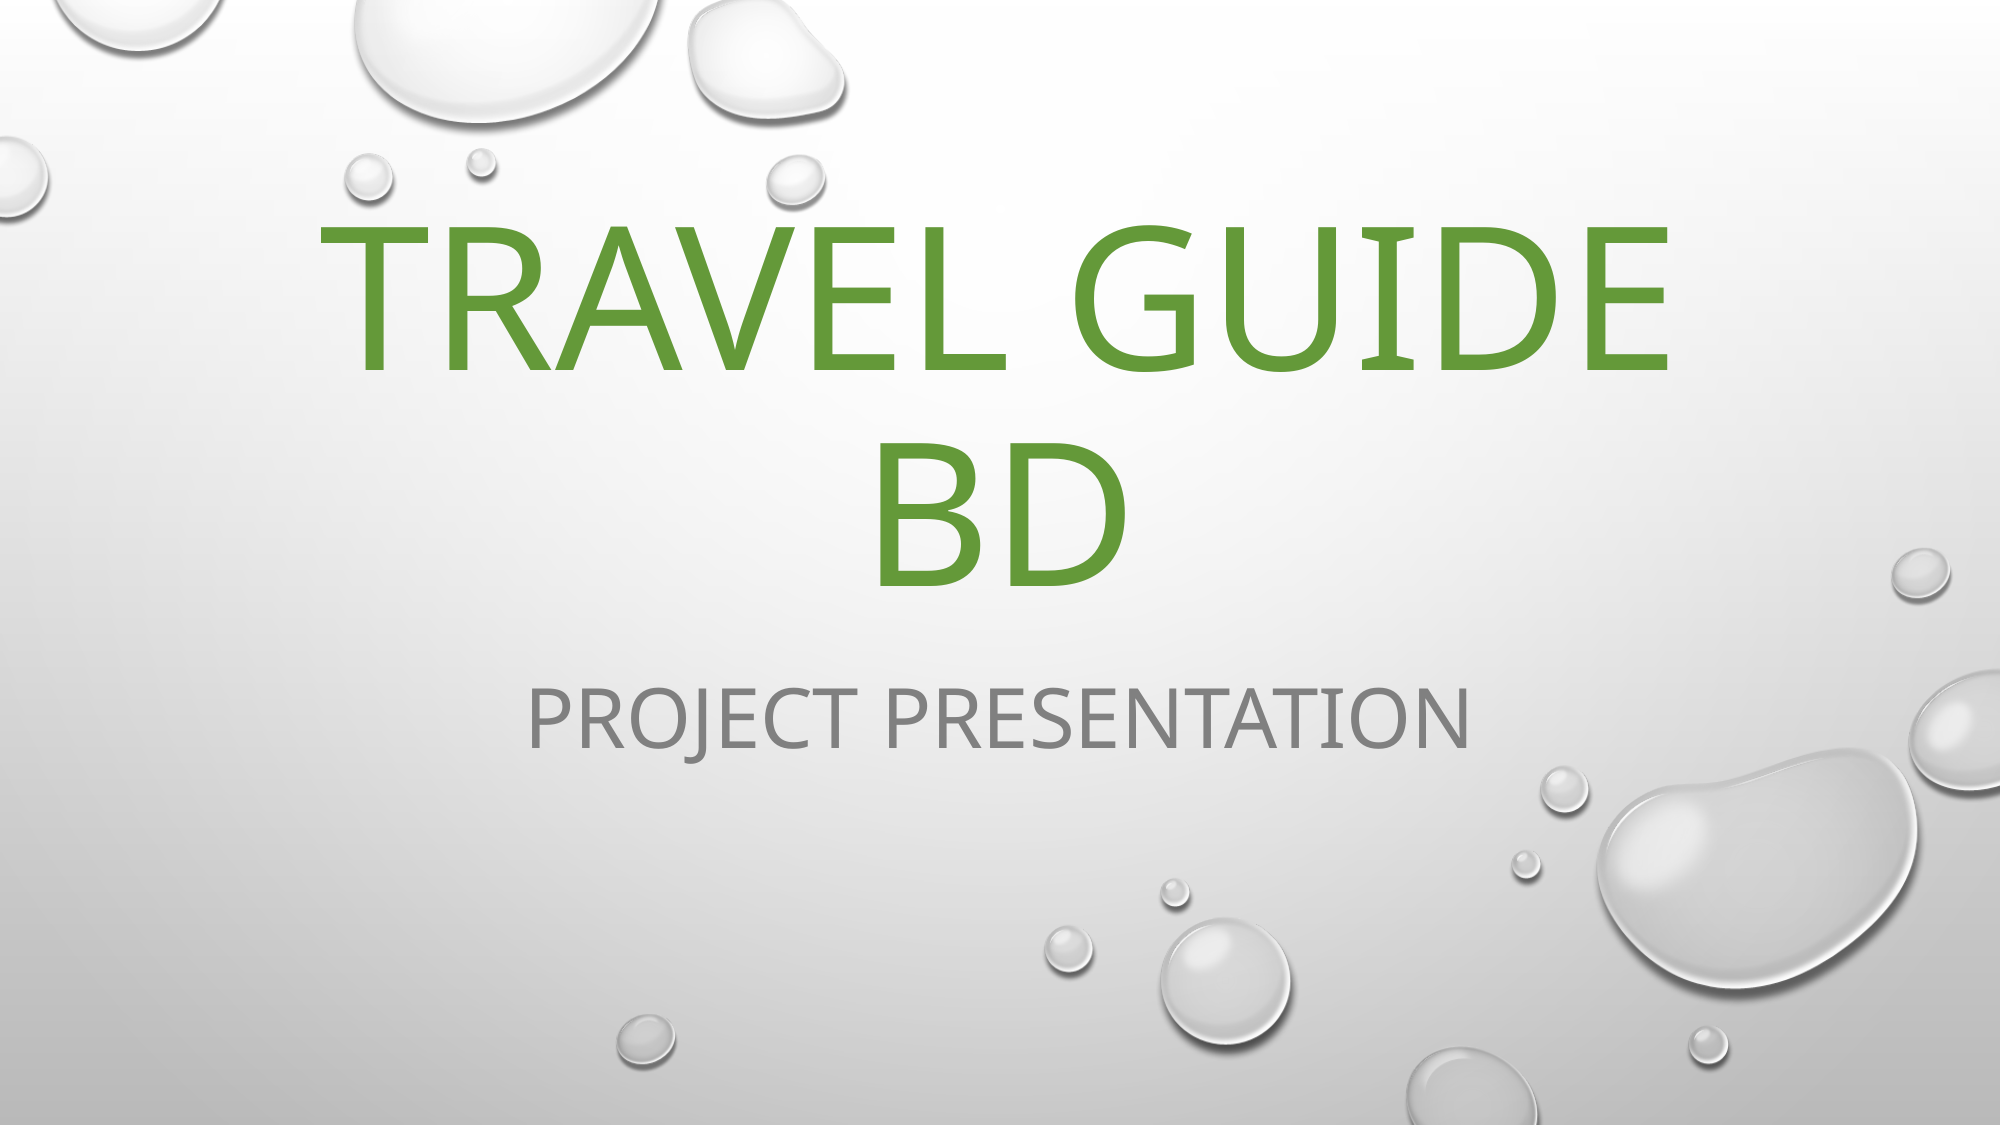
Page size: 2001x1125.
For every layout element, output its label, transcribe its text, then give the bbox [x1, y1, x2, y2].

subtitle Project presentation [287, 637, 1713, 863]
title Travel guide bd [177, 143, 1823, 638]
picture [0, 0, 2000, 1125]
